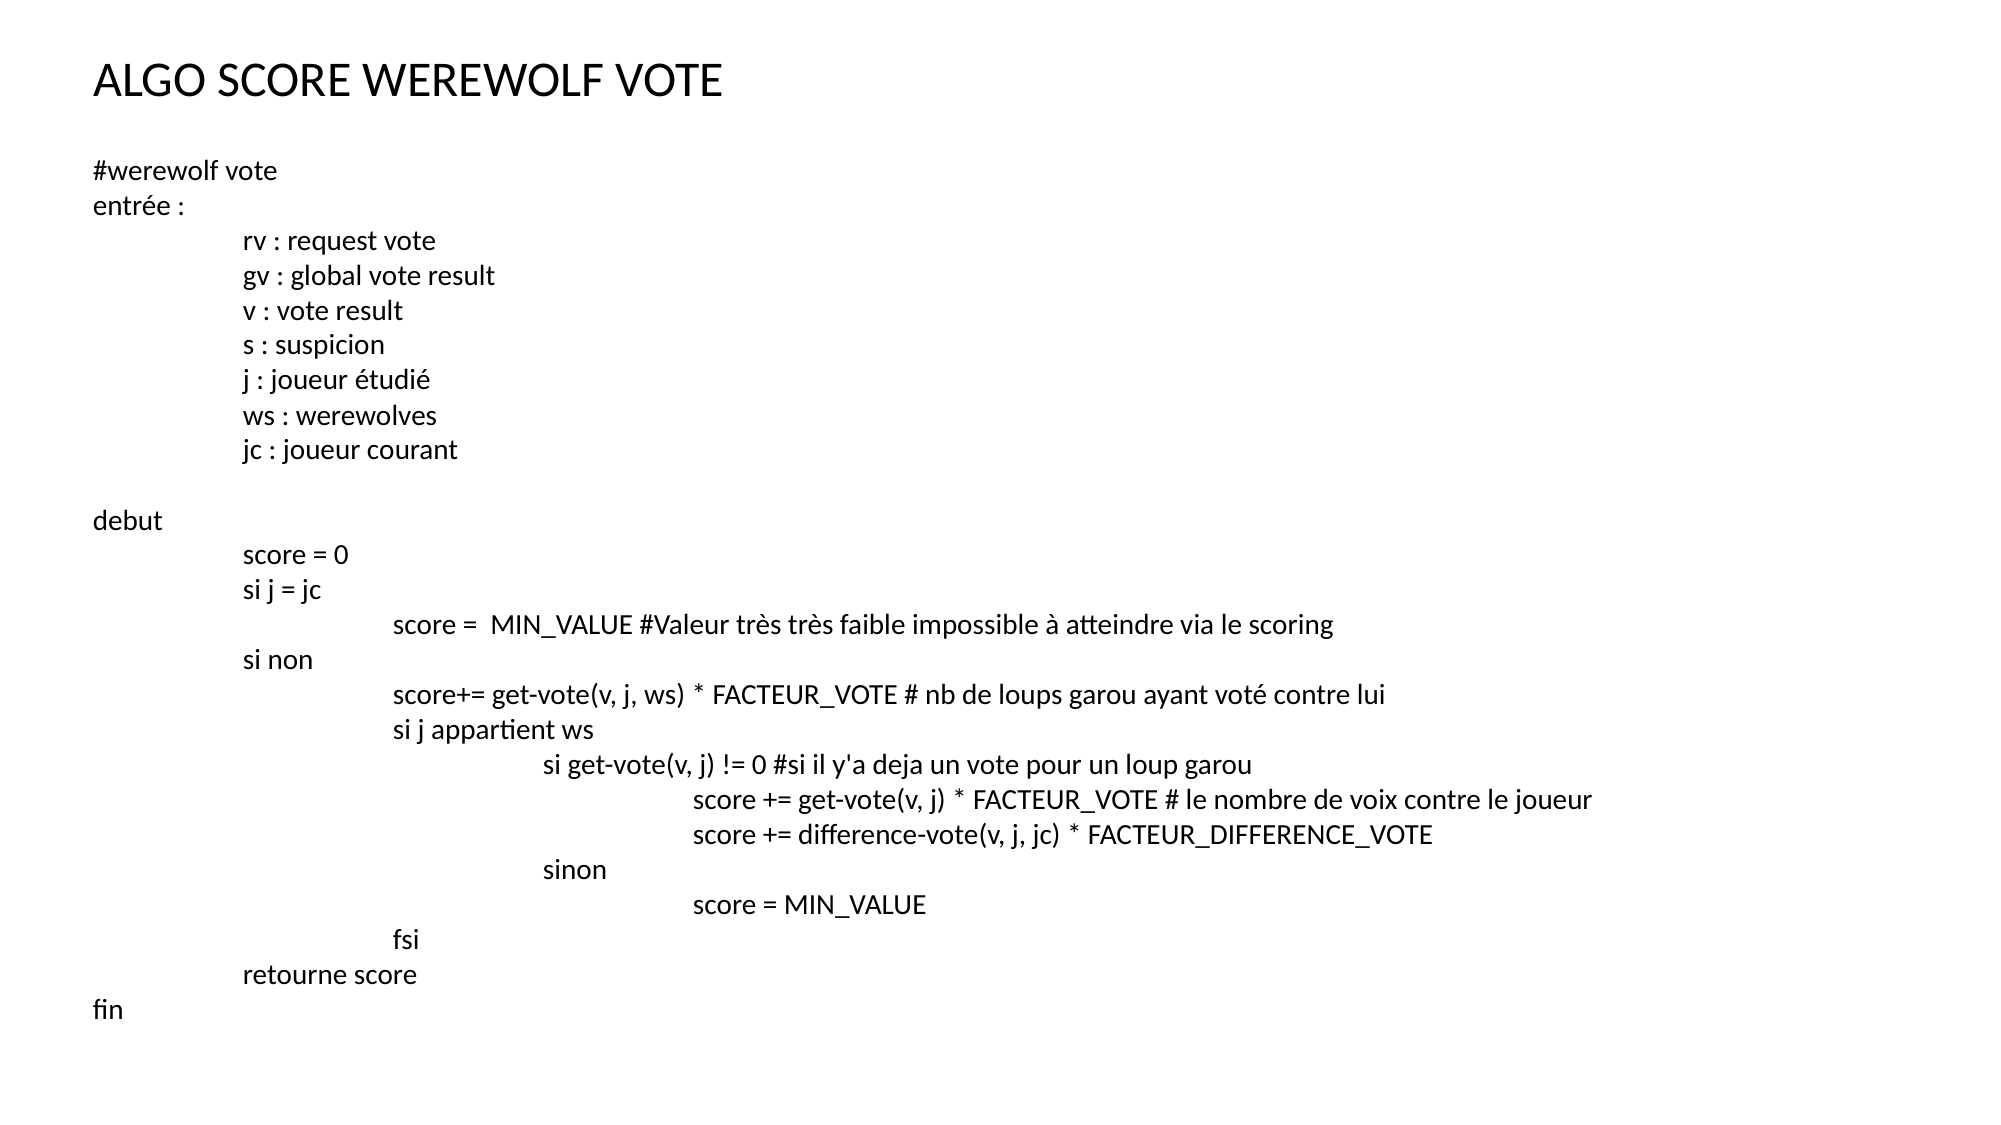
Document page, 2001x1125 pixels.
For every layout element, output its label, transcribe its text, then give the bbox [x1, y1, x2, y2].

subtitle ALGO SCORE WEREWOLF VOTE [78, 45, 978, 144]
text_box #werewolf vote entrée : rv : request vote gv : global vote result v : vote result s : suspicion j : joueur étudié ws : werewolves jc : joueur courant debut score = 0 si j = jc score = MIN_VALUE #Valeur très très faible impossible à atteindre via le scoring si non score+= get-vote(v, j, ws) * FACTEUR_VOTE # nb de loups garou ayant voté contre lui si j appartient ws si get-vote(v, j) != 0 #si il y'a deja un vote pour un loup garou score += get-vote(v, j) * FACTEUR_VOTE # le nombre de voix contre le joueur score += difference-vote(v, j, jc) * FACTEUR_DIFFERENCE_VOTE sinon score = MIN_VALUE fsi retourne score fin [78, 143, 1958, 1033]
